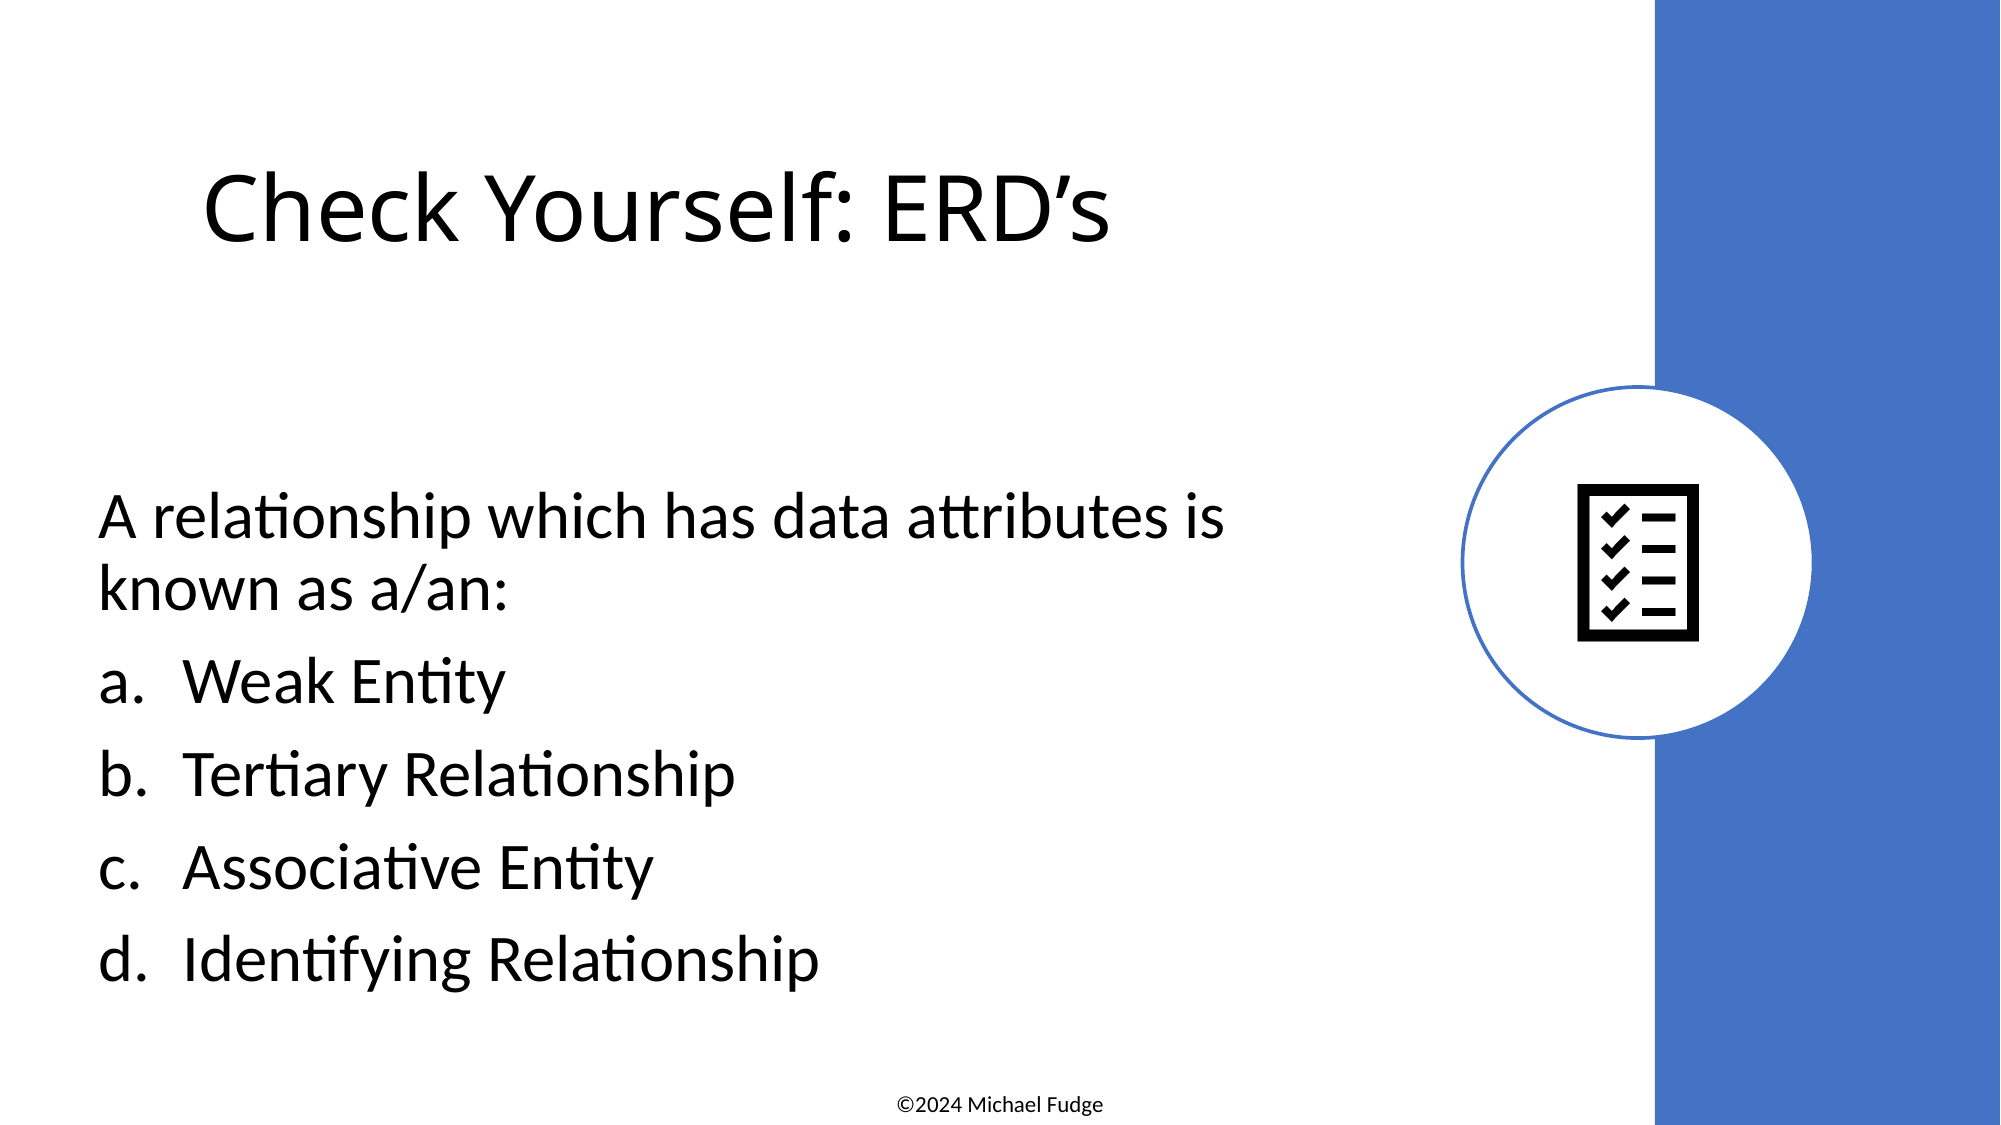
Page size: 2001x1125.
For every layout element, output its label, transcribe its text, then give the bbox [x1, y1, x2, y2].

text_box [1654, 0, 2000, 1125]
text_box [1461, 385, 1815, 740]
picture [1544, 468, 1732, 657]
list A relationship which has data attributes is known as a/an: Weak Entity Tertiary Relationship Associative Entity Identifying Relationship [83, 352, 1381, 1125]
title Check Yourself: ERD’s [186, 102, 1413, 321]
